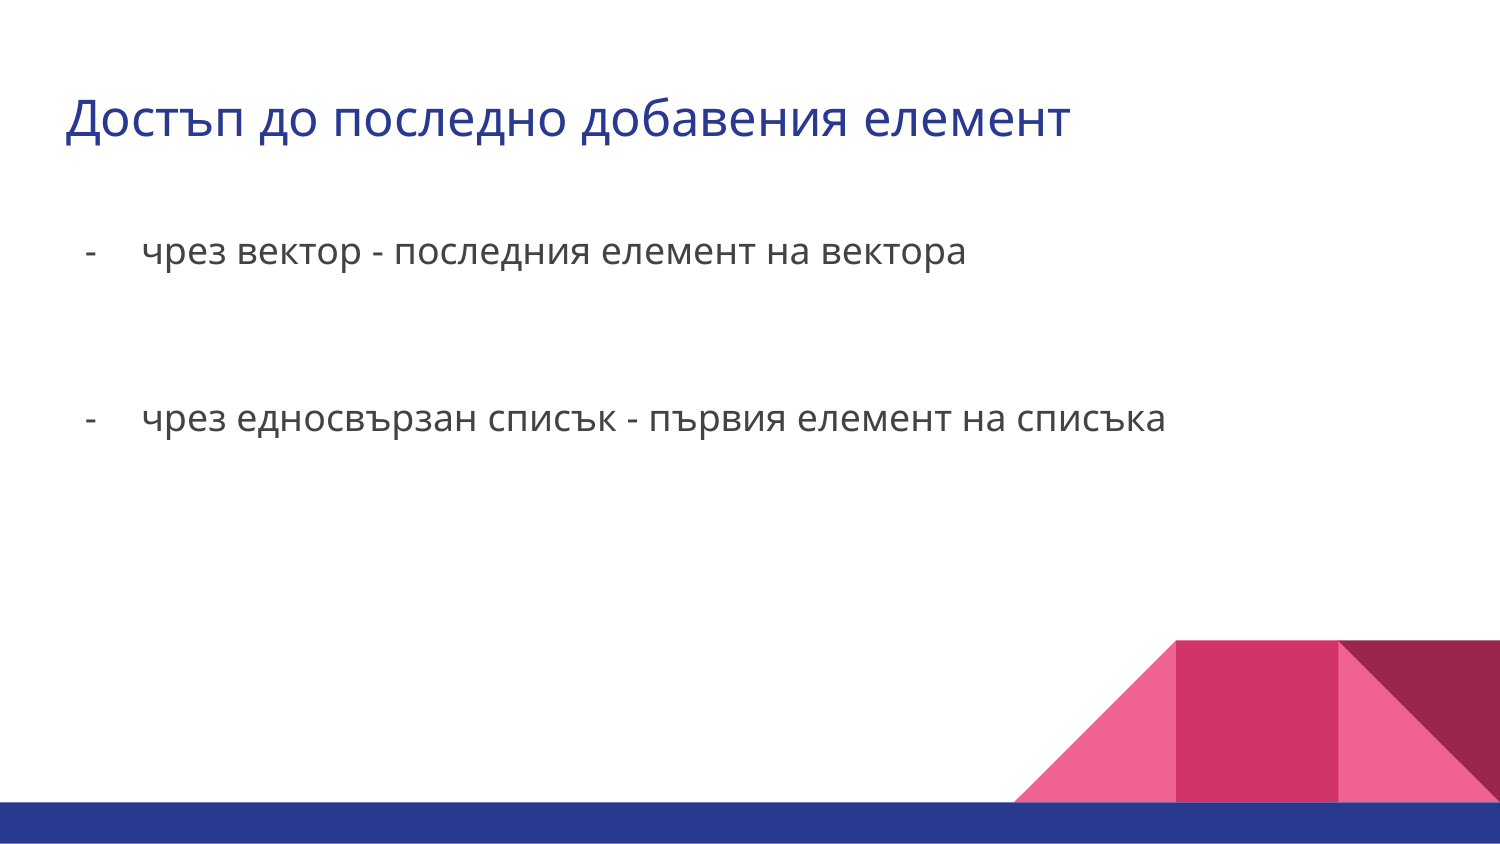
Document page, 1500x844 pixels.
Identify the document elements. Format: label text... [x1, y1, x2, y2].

list чрез вектор - последния елемент на вектора чрез едносвързан списък - първия елемент на списъка [51, 201, 1449, 750]
title Достъп до последно добавения елемент [51, 67, 1449, 167]
